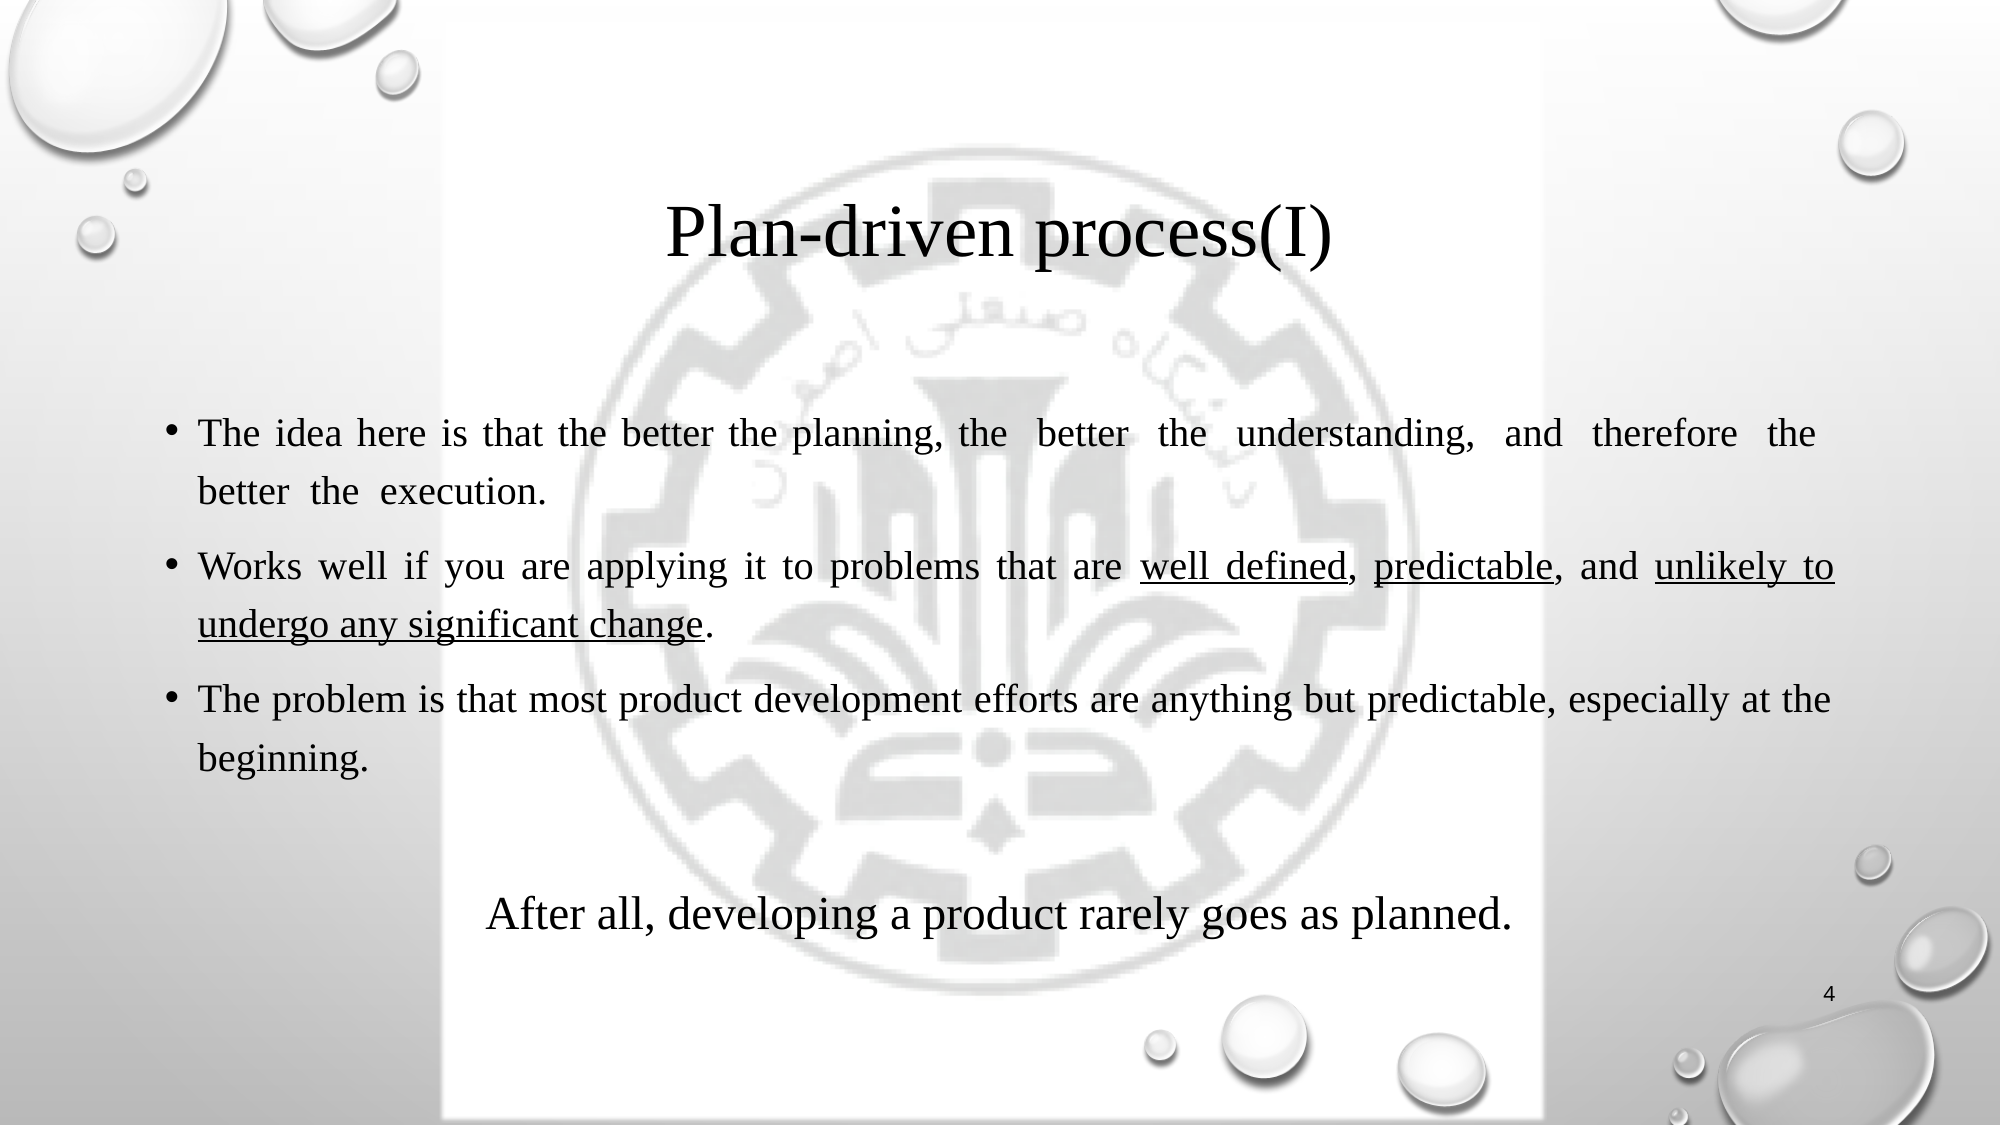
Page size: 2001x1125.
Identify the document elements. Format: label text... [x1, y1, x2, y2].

slide_number 4 [1724, 965, 1851, 1025]
title Plan-driven process(I) [149, 101, 1851, 364]
picture [0, 0, 2000, 1125]
list The idea here is that the better the planning, the better the understanding, and therefore the better the execution. Works well if you are applying it to problems that are well defined, predictable, and unlikely to undergo any significant change. The problem is that most product development efforts are anything but predictable, especially at the beginning. After all, developing a product rarely goes as planned. [149, 388, 1850, 950]
